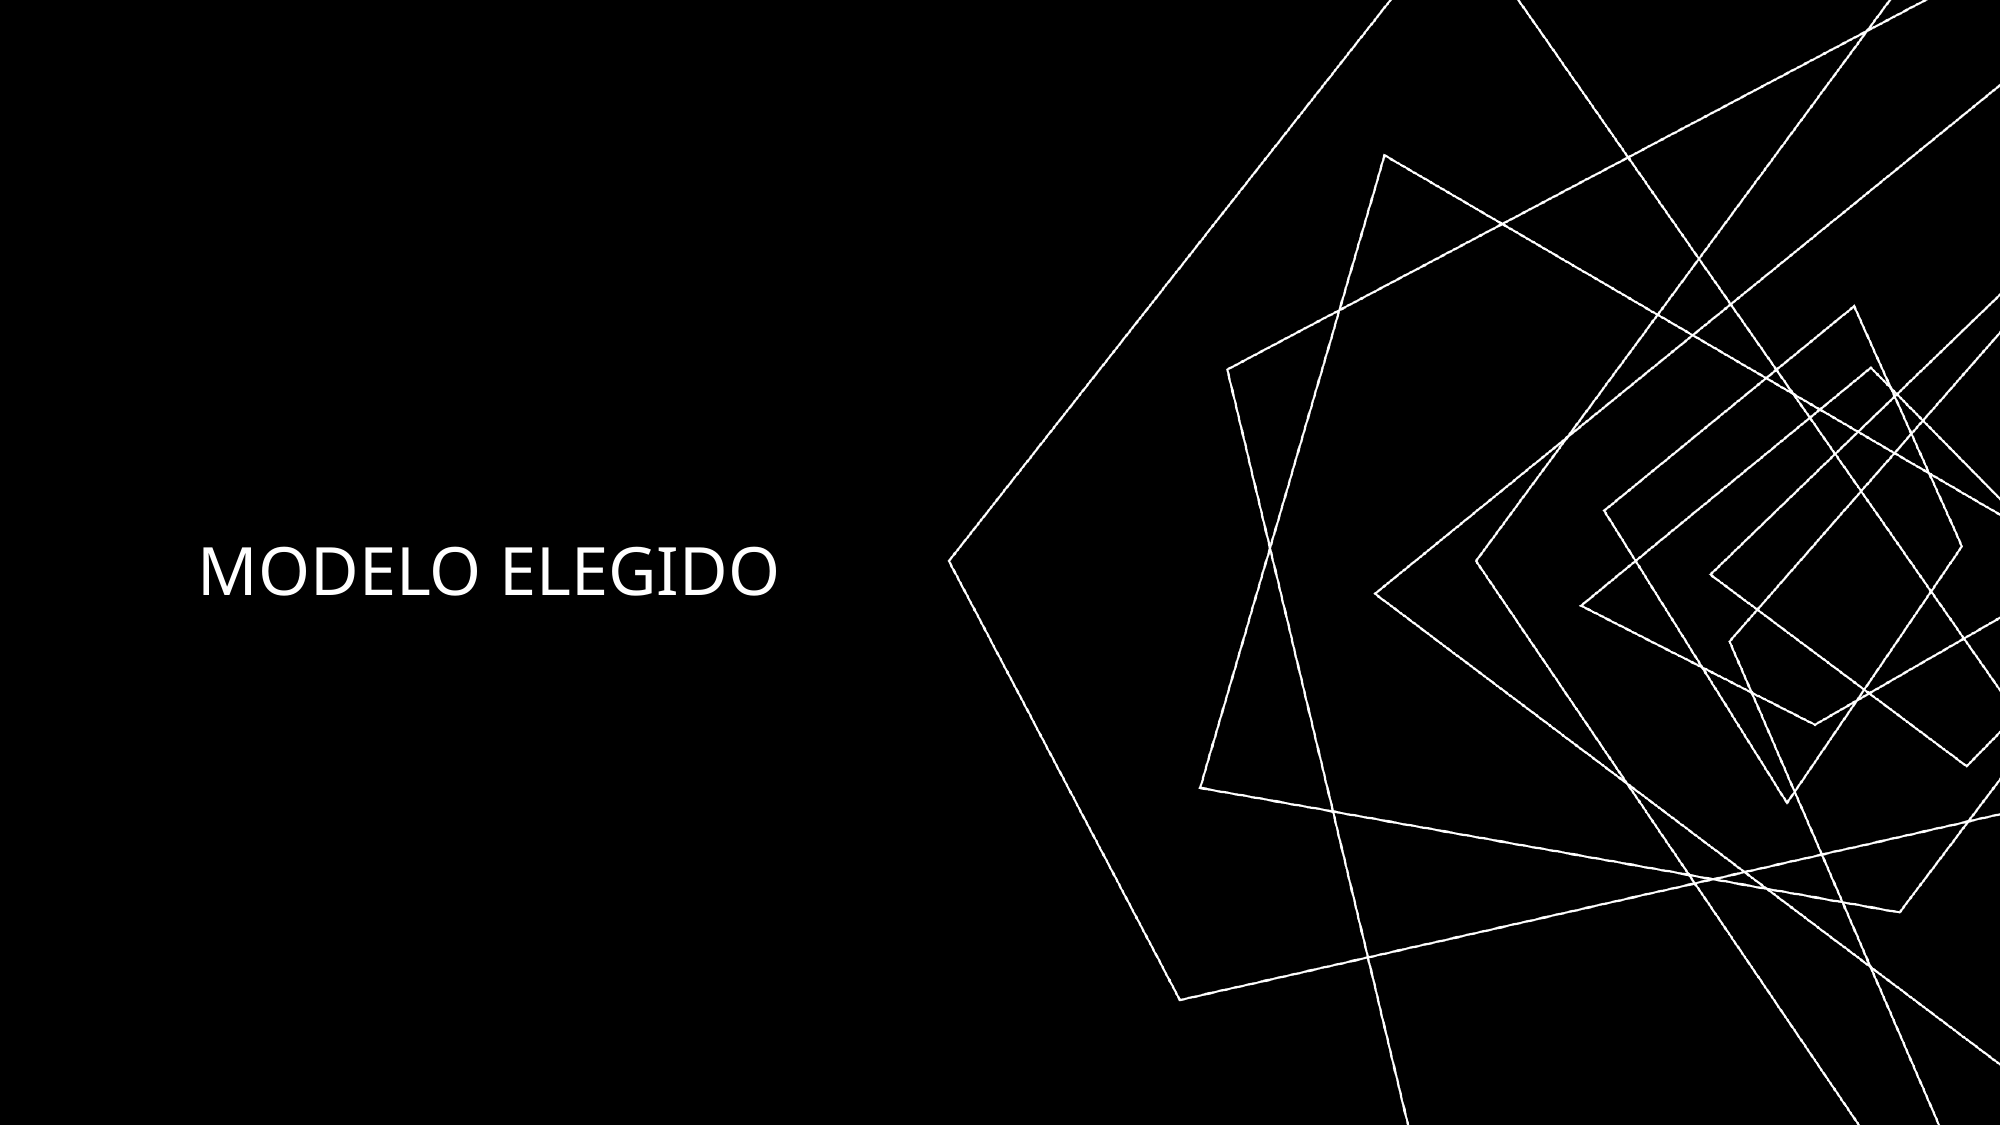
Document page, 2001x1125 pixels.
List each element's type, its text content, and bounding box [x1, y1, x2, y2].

picture [900, 0, 2000, 1125]
title MODELO ELEGIDO [182, 490, 963, 635]
